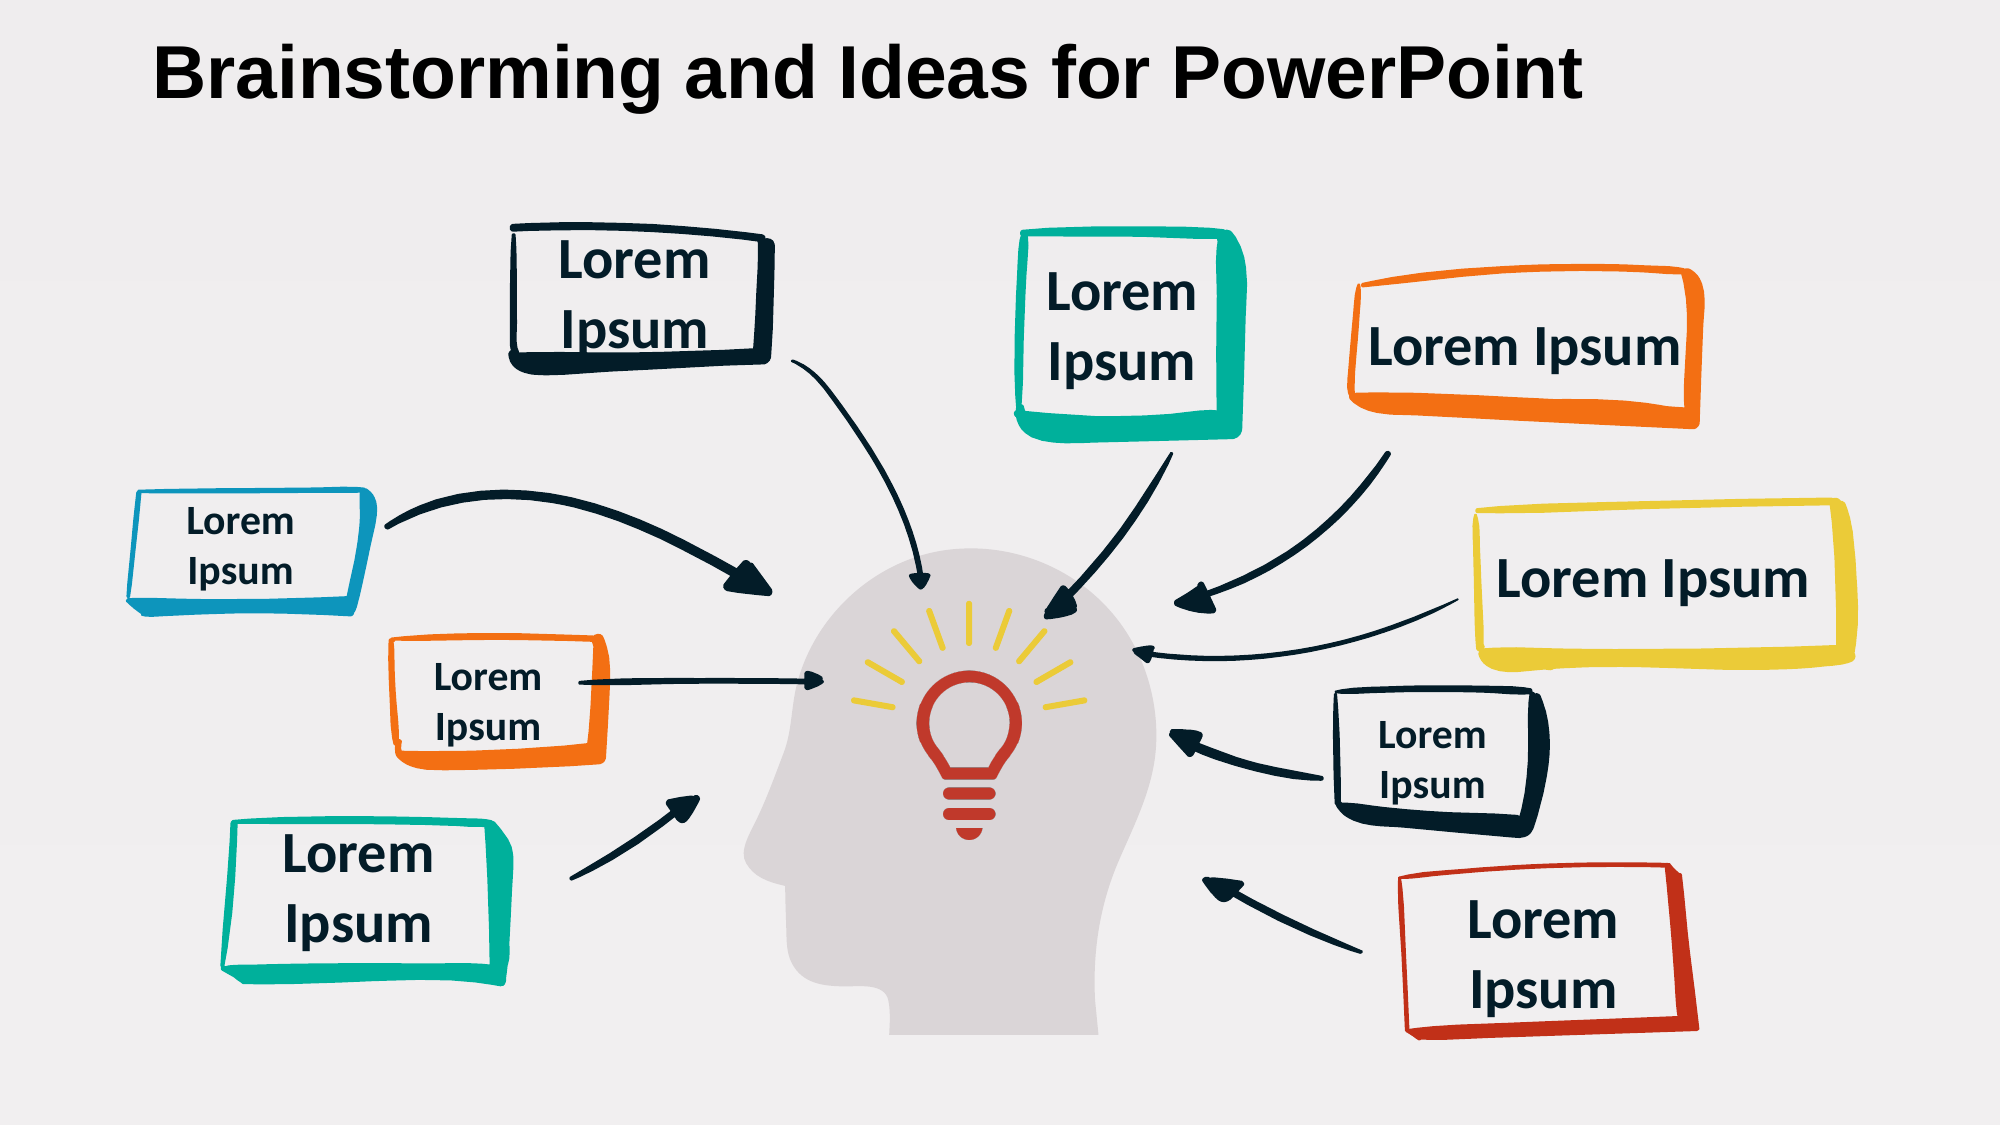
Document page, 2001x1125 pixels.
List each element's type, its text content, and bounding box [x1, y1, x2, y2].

text_box Lorem Ipsum [1353, 299, 1697, 385]
text_box Lorem Ipsum [148, 485, 334, 601]
text_box [1202, 876, 1363, 954]
text_box Lorem Ipsum [1005, 244, 1239, 400]
text_box [125, 486, 378, 617]
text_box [851, 600, 1088, 711]
text_box [508, 233, 681, 376]
text_box [569, 795, 701, 881]
text_box [1472, 497, 1859, 673]
text_box Lorem Ipsum [1340, 699, 1525, 814]
text_box [1332, 685, 1550, 839]
text_box Lorem Ipsum [518, 213, 752, 368]
text_box [1397, 862, 1700, 1041]
text_box [1051, 452, 1174, 600]
text_box [1169, 729, 1324, 781]
text_box Lorem Ipsum [395, 640, 581, 756]
text_box Lorem Ipsum [242, 806, 476, 962]
picture [872, 711, 1066, 852]
text_box [743, 548, 1157, 1035]
text_box [384, 489, 773, 597]
text_box [509, 223, 518, 232]
text_box [1174, 450, 1391, 614]
text_box [1013, 226, 1248, 444]
text_box [790, 359, 931, 590]
text_box Lorem Ipsum [1427, 873, 1661, 1028]
text_box [388, 633, 611, 751]
text_box [1347, 263, 1705, 430]
text_box [220, 818, 514, 987]
text_box [581, 670, 824, 691]
text_box [396, 686, 610, 771]
text_box Lorem Ipsum [1481, 531, 1826, 617]
text_box [1132, 598, 1459, 664]
title Brainstorming and Ideas for PowerPoint [137, 26, 1863, 148]
text_box [752, 232, 775, 365]
